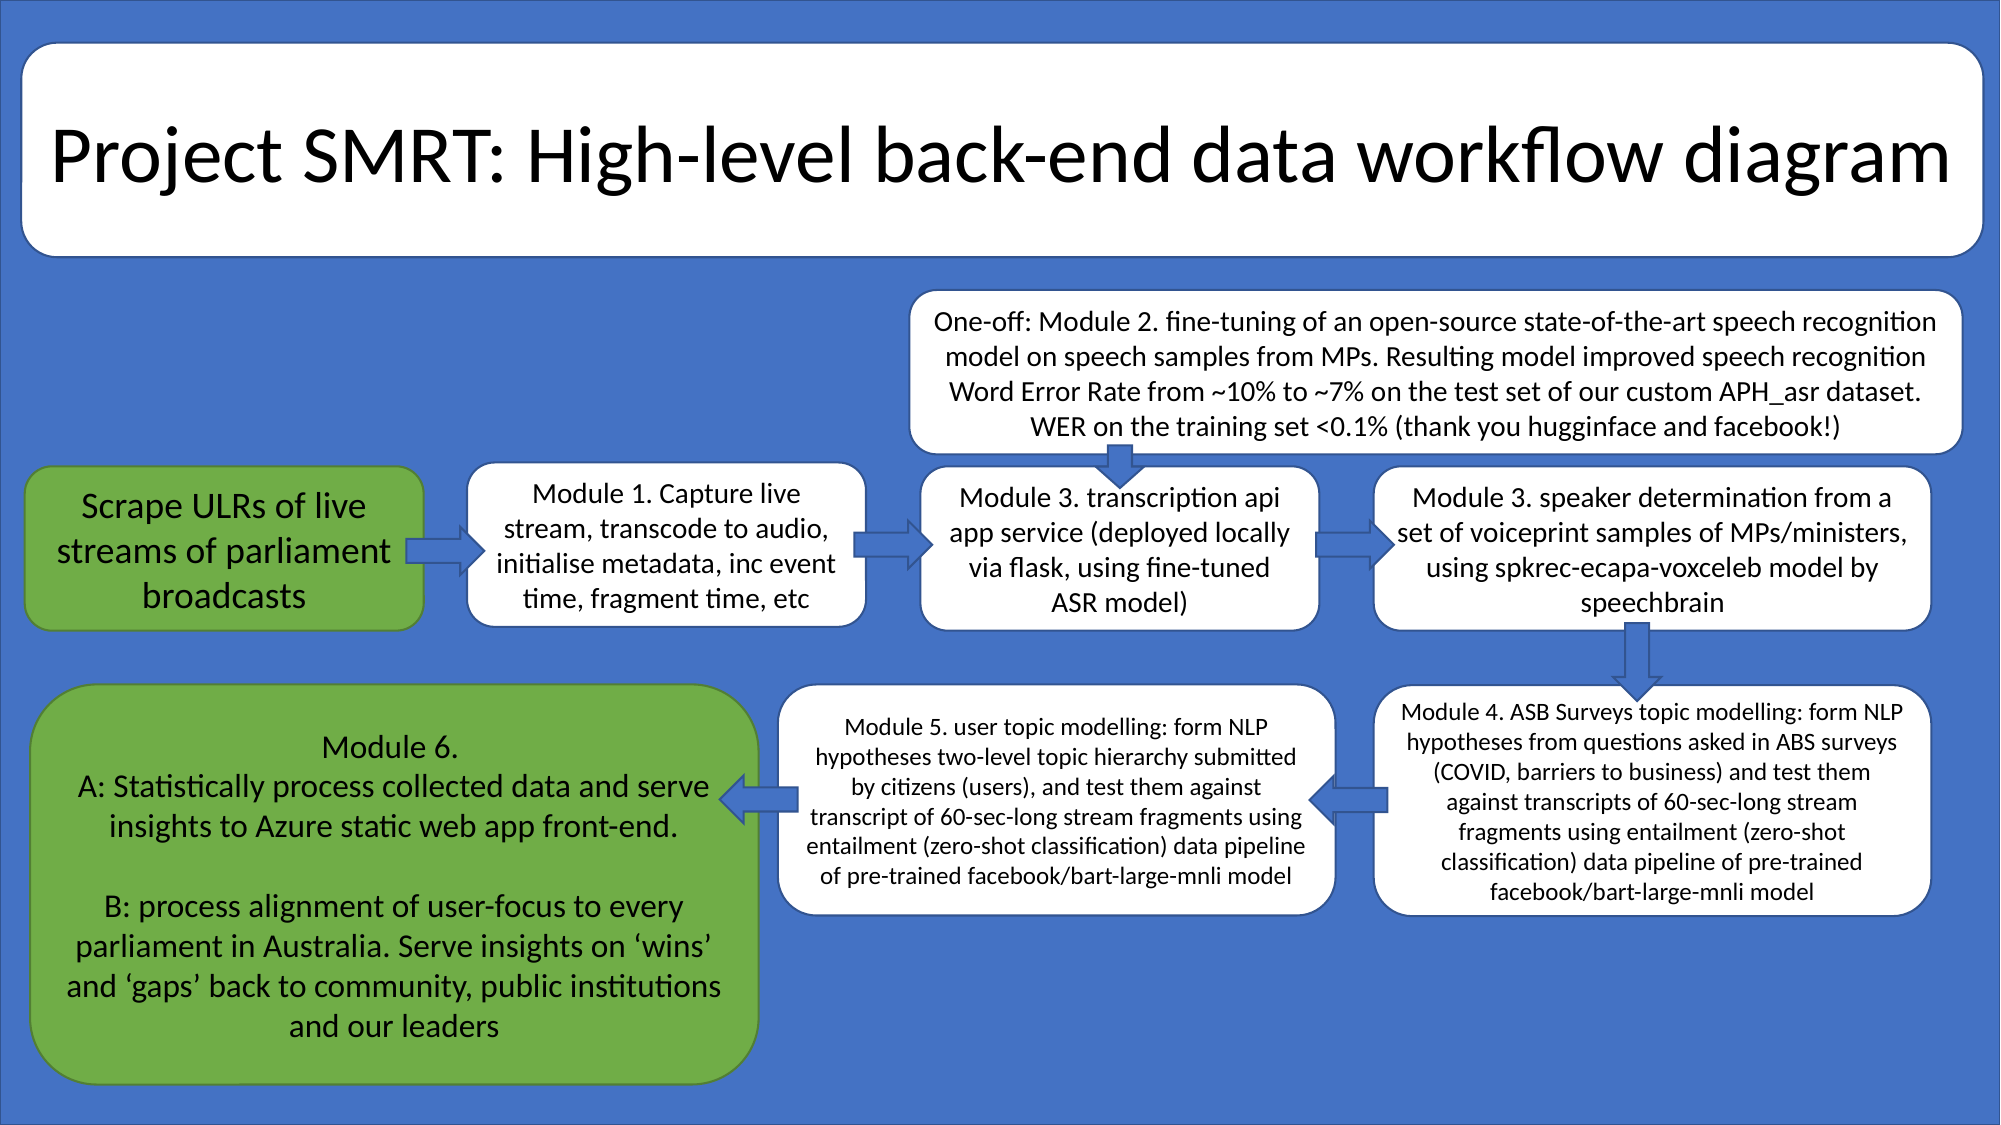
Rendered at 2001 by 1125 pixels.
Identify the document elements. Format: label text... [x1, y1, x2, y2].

text_box Scrape ULRs of live streams of parliament broadcasts [23, 465, 425, 632]
text_box [405, 524, 486, 578]
text_box [0, 0, 2000, 1125]
text_box [718, 772, 799, 826]
text_box [1610, 622, 1664, 703]
text_box [853, 518, 934, 572]
text_box Module 5. user topic modelling: form NLP hypotheses two-level topic hierarchy submitted by citizens (users), and test them against transcript of 60-sec-long stream fragments using entailment (zero-shot classification) data pipeline of pre-trained facebook/bart-large-mnli model [776, 683, 1337, 917]
text_box Project SMRT: High-level back-end data workflow diagram [20, 41, 1985, 259]
text_box Module 3. speaker determination from a set of voiceprint samples of MPs/ministers, using spkrec-ecapa-voxceleb model by speechbrain [1372, 465, 1933, 632]
text_box Module 3. transcription api app service (deployed locally via flask, using fine-tuned ASR model) [919, 465, 1321, 632]
text_box [1308, 773, 1389, 827]
text_box [1315, 518, 1396, 572]
text_box Module 1. Capture live stream, transcode to audio, initialise metadata, inc event time, fragment time, etc [465, 461, 868, 628]
text_box Module 6. A: Statistically process collected data and serve insights to Azure static web app front-end. B: process alignment of user-focus to every parliament in Australia. Serve insights on ‘wins’ and ‘gaps’ back to community, public institutions and our leaders [29, 683, 760, 1086]
text_box One-off: Module 2. fine-tuning of an open-source state-of-the-art speech recognition model on speech samples from MPs. Resulting model improved speech recognition Word Error Rate from ~10% to ~7% on the test set of our custom APH_asr dataset. WER on the training set <0.1% (thank you hugginface and facebook!) [908, 288, 1964, 456]
text_box [1093, 444, 1147, 490]
text_box Module 4. ASB Surveys topic modelling: form NLP hypotheses from questions asked in ABS surveys (COVID, barriers to business) and test them against transcripts of 60-sec-long stream fragments using entailment (zero-shot classification) data pipeline of pre-trained facebook/bart-large-mnli model [1372, 684, 1933, 918]
